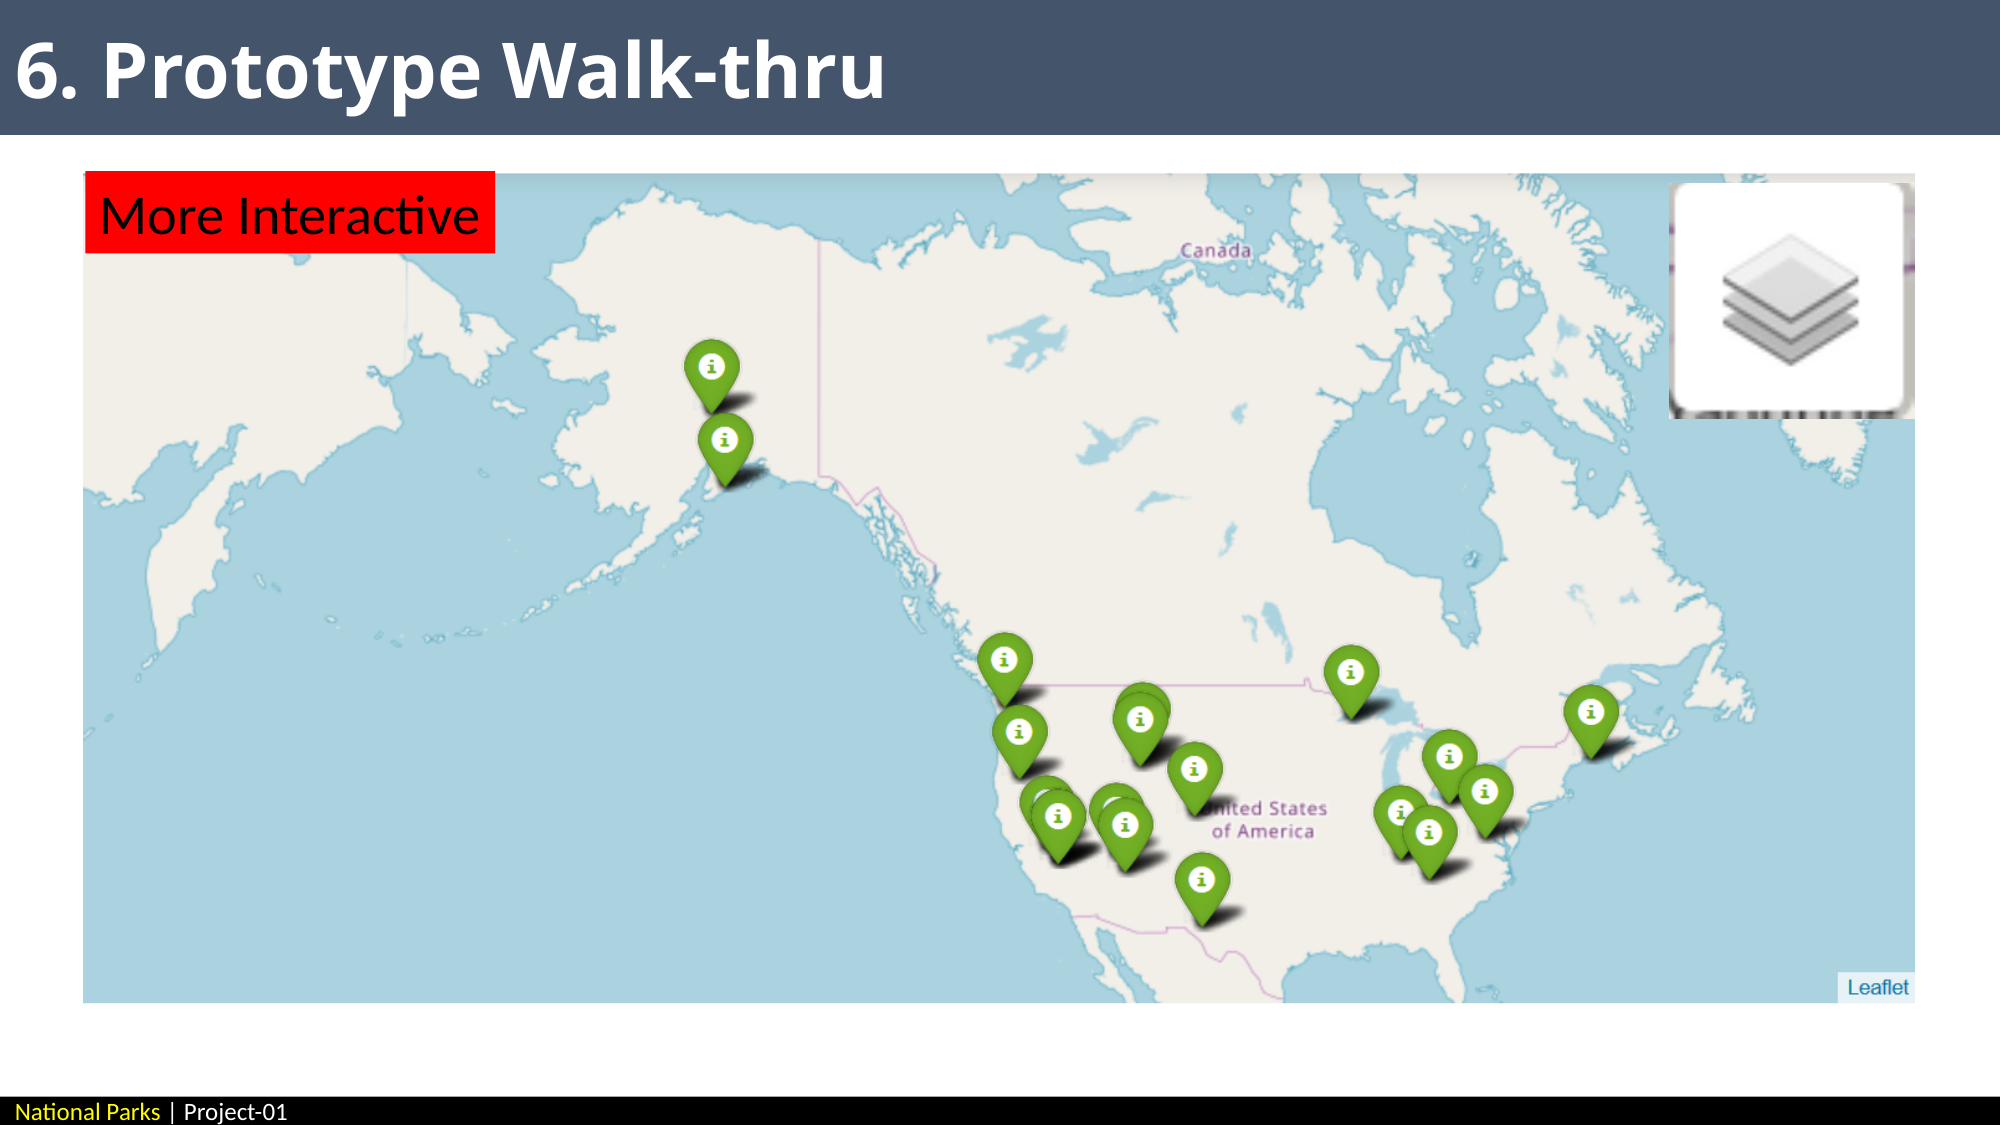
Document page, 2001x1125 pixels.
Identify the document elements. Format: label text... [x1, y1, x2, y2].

text_box 6. Prototype Walk-thru [0, 0, 2000, 135]
picture [83, 171, 1915, 1007]
